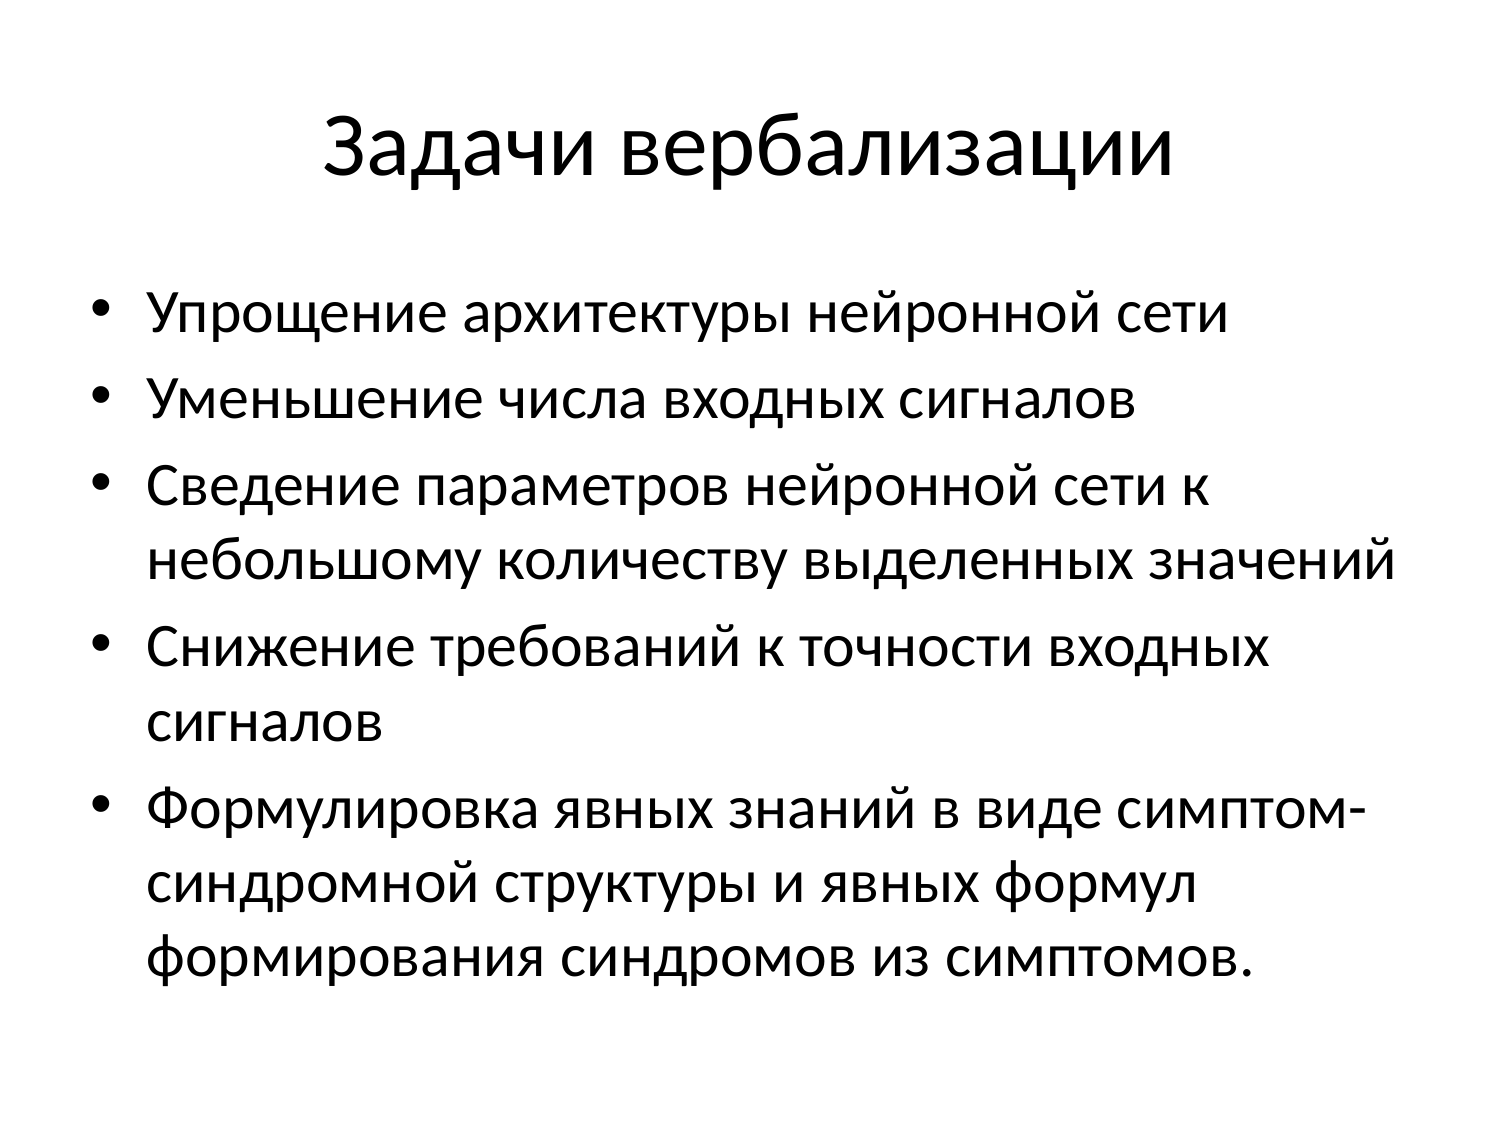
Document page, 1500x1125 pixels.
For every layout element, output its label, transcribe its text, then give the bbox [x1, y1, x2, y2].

list Упрощение архитектуры нейронной сети Уменьшение числа входных сигналов Сведение параметров нейронной сети к небольшому количеству выделенных значений Снижение требований к точности входных сигналов Формулировка явных знаний в виде симптом-синдромной структуры и явных формул формирования синдромов из симптомов. [75, 262, 1425, 1005]
title Задачи вербализации [75, 45, 1425, 233]
